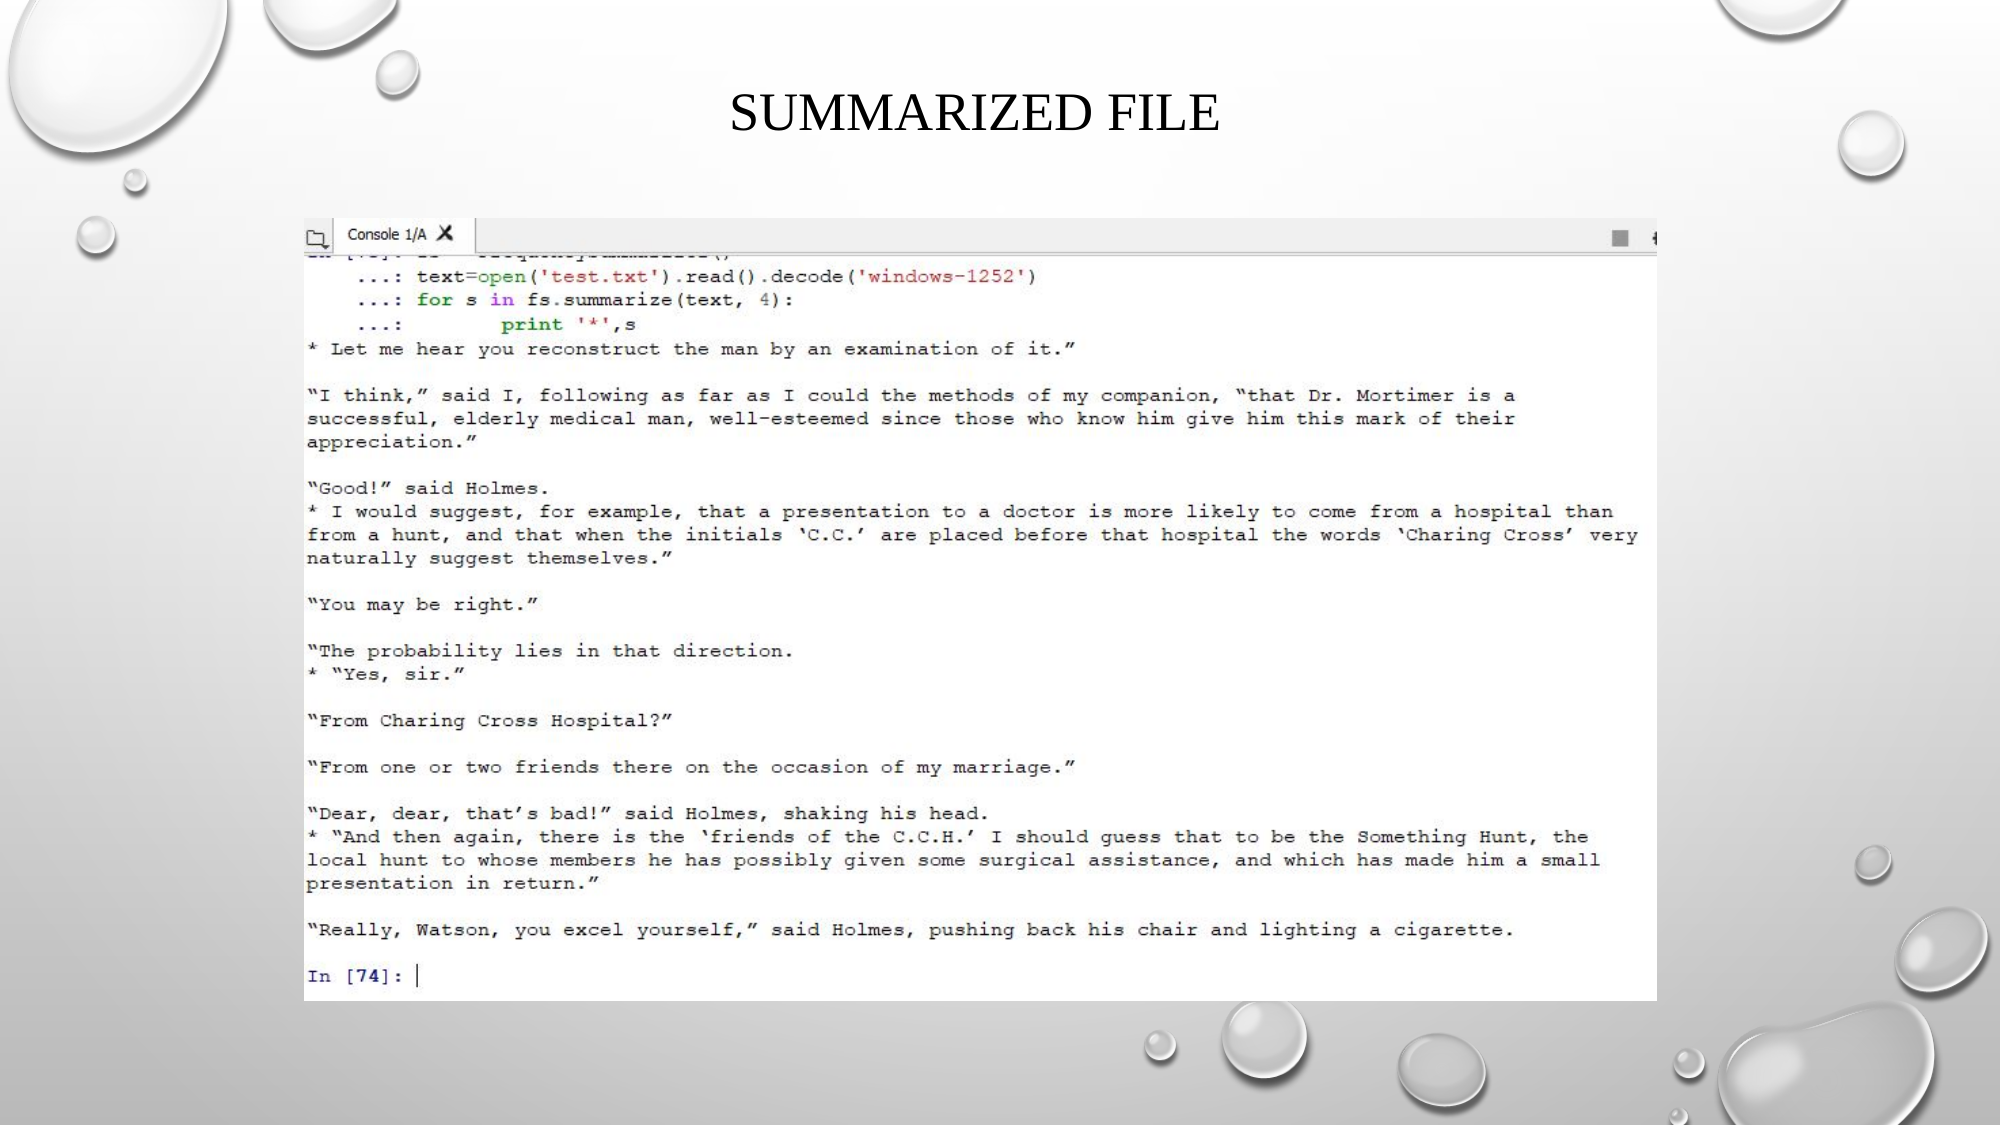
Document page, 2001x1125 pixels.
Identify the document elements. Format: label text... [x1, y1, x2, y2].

picture [0, 0, 2000, 1125]
list SUMMARIZED FILE [113, 55, 1840, 295]
